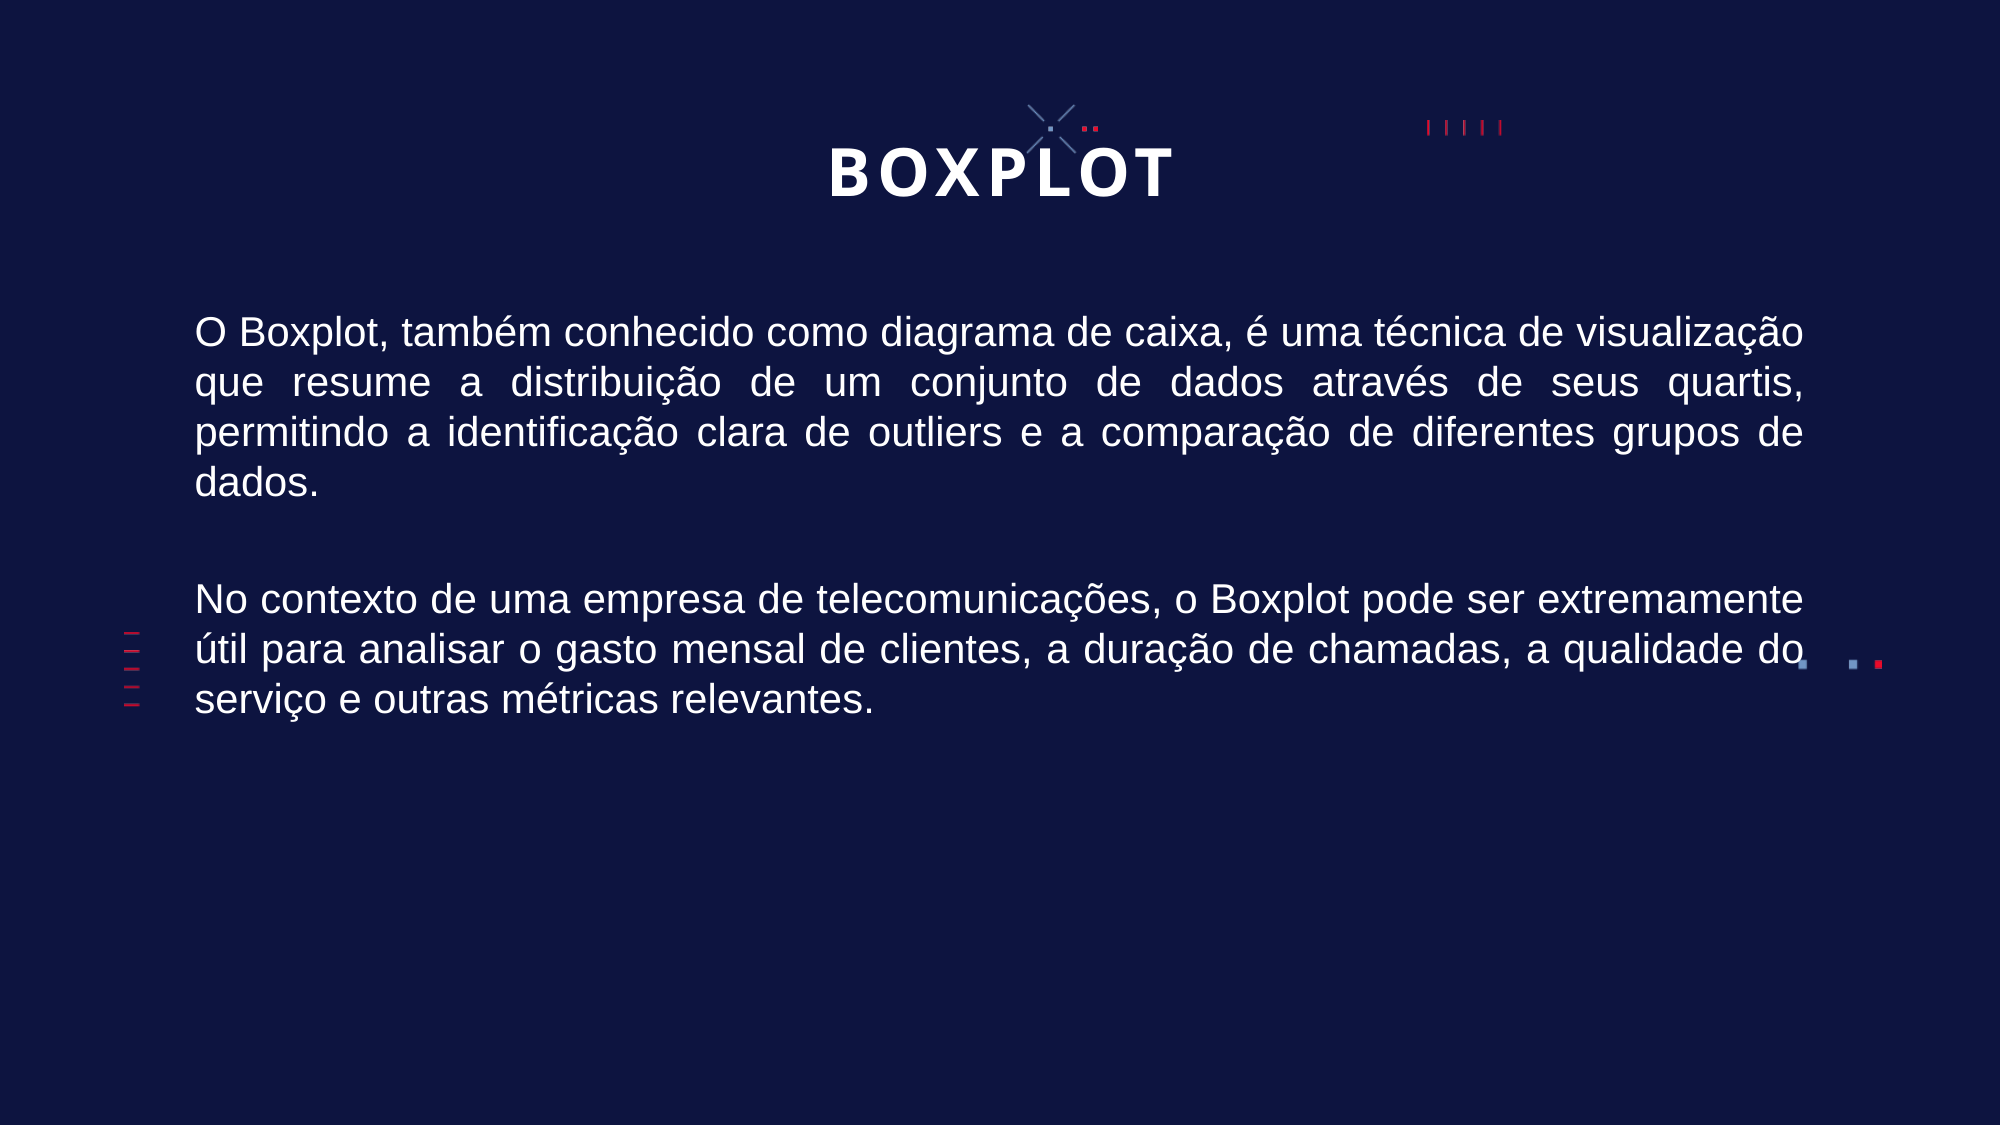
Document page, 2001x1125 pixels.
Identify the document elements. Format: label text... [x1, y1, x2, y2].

picture [124, 632, 140, 707]
title BOXPLOT [421, 135, 1579, 219]
text_box O Boxplot, também conhecido como diagrama de caixa, é uma técnica de visualização que resume a distribuição de um conjunto de dados através de seus quartis, permitindo a identificação clara de outliers e a comparação de diferentes grupos de dados. No contexto de uma empresa de telecomunicações, o Boxplot pode ser extremamente útil para analisar o gasto mensal de clientes, a duração de chamadas, a qualidade do serviço e outras métricas relevantes. [179, 297, 1821, 730]
picture [1427, 120, 1502, 135]
picture [1821, 659, 1882, 670]
picture [1026, 104, 1098, 135]
